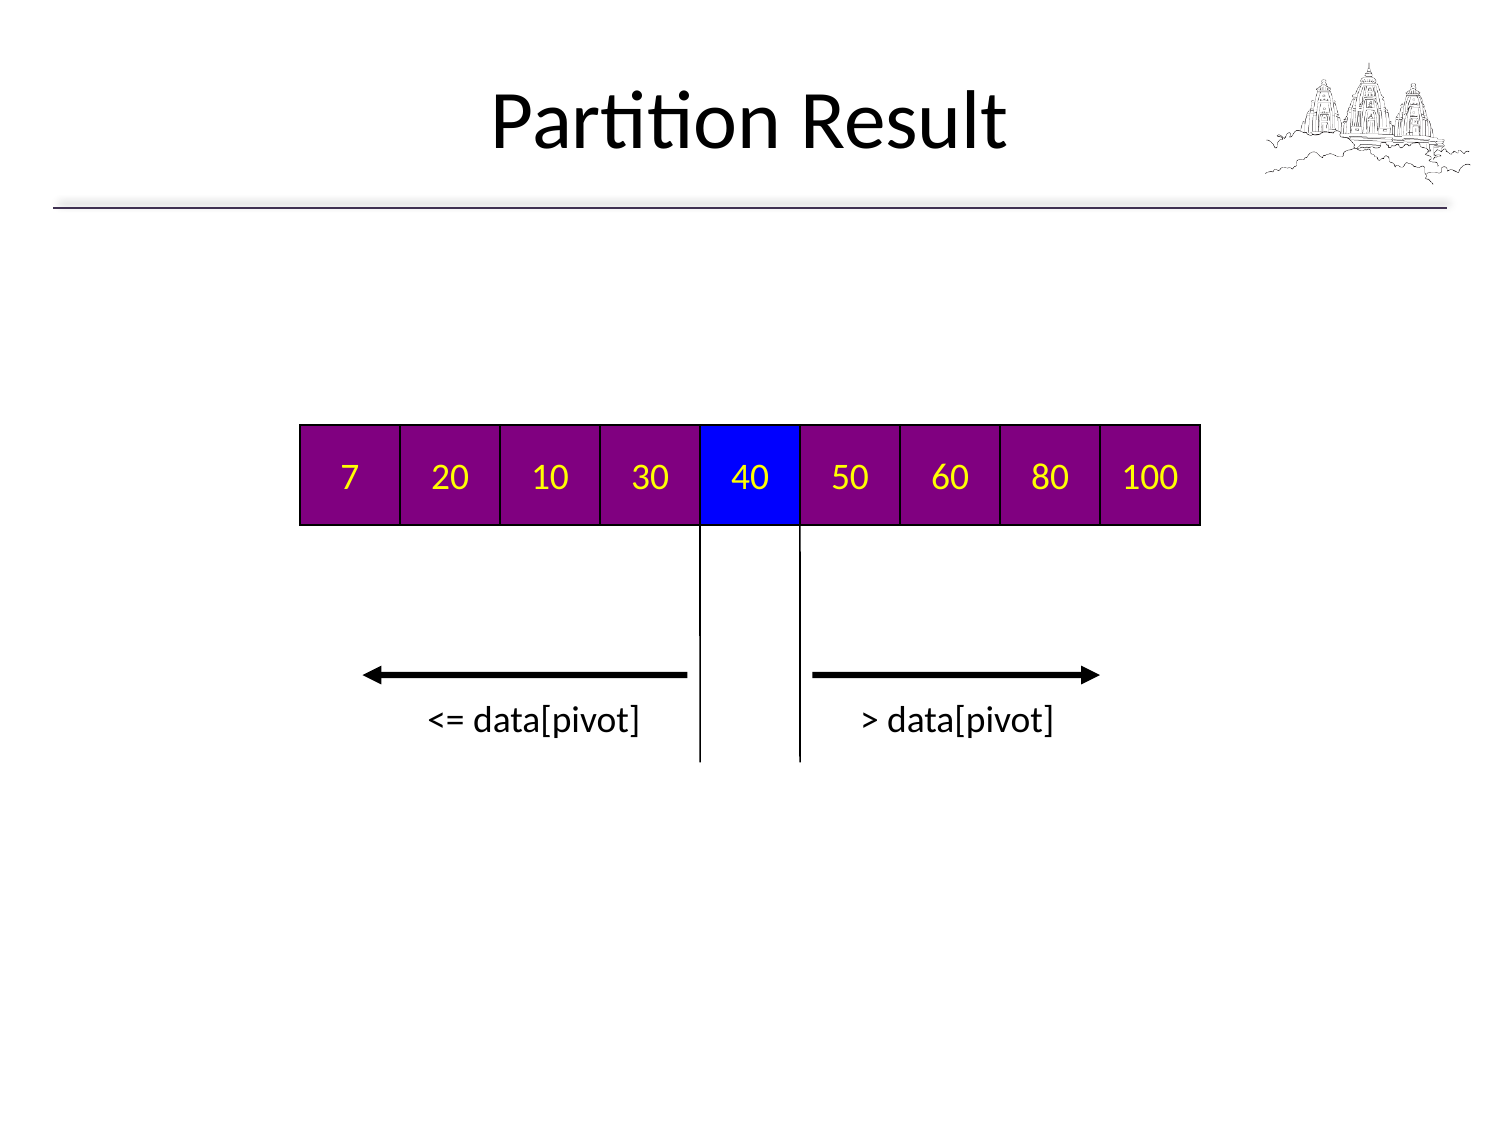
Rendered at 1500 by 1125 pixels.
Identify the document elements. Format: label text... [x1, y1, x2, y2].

text_box 40 [700, 425, 799, 525]
title Partition Result [75, 45, 1425, 185]
text_box 80 [999, 425, 1100, 525]
picture [1425, 62, 1471, 185]
text_box 60 [900, 425, 999, 525]
text_box [362, 668, 688, 682]
text_box 10 [500, 425, 600, 525]
text_box > data[pivot] [845, 687, 1070, 748]
text_box 100 [1100, 425, 1200, 525]
text_box 30 [600, 425, 699, 525]
text_box 20 [399, 425, 500, 525]
text_box [812, 668, 1100, 682]
text_box 7 [300, 425, 399, 525]
text_box 50 [800, 425, 900, 525]
text_box <= data[pivot] [412, 687, 656, 748]
